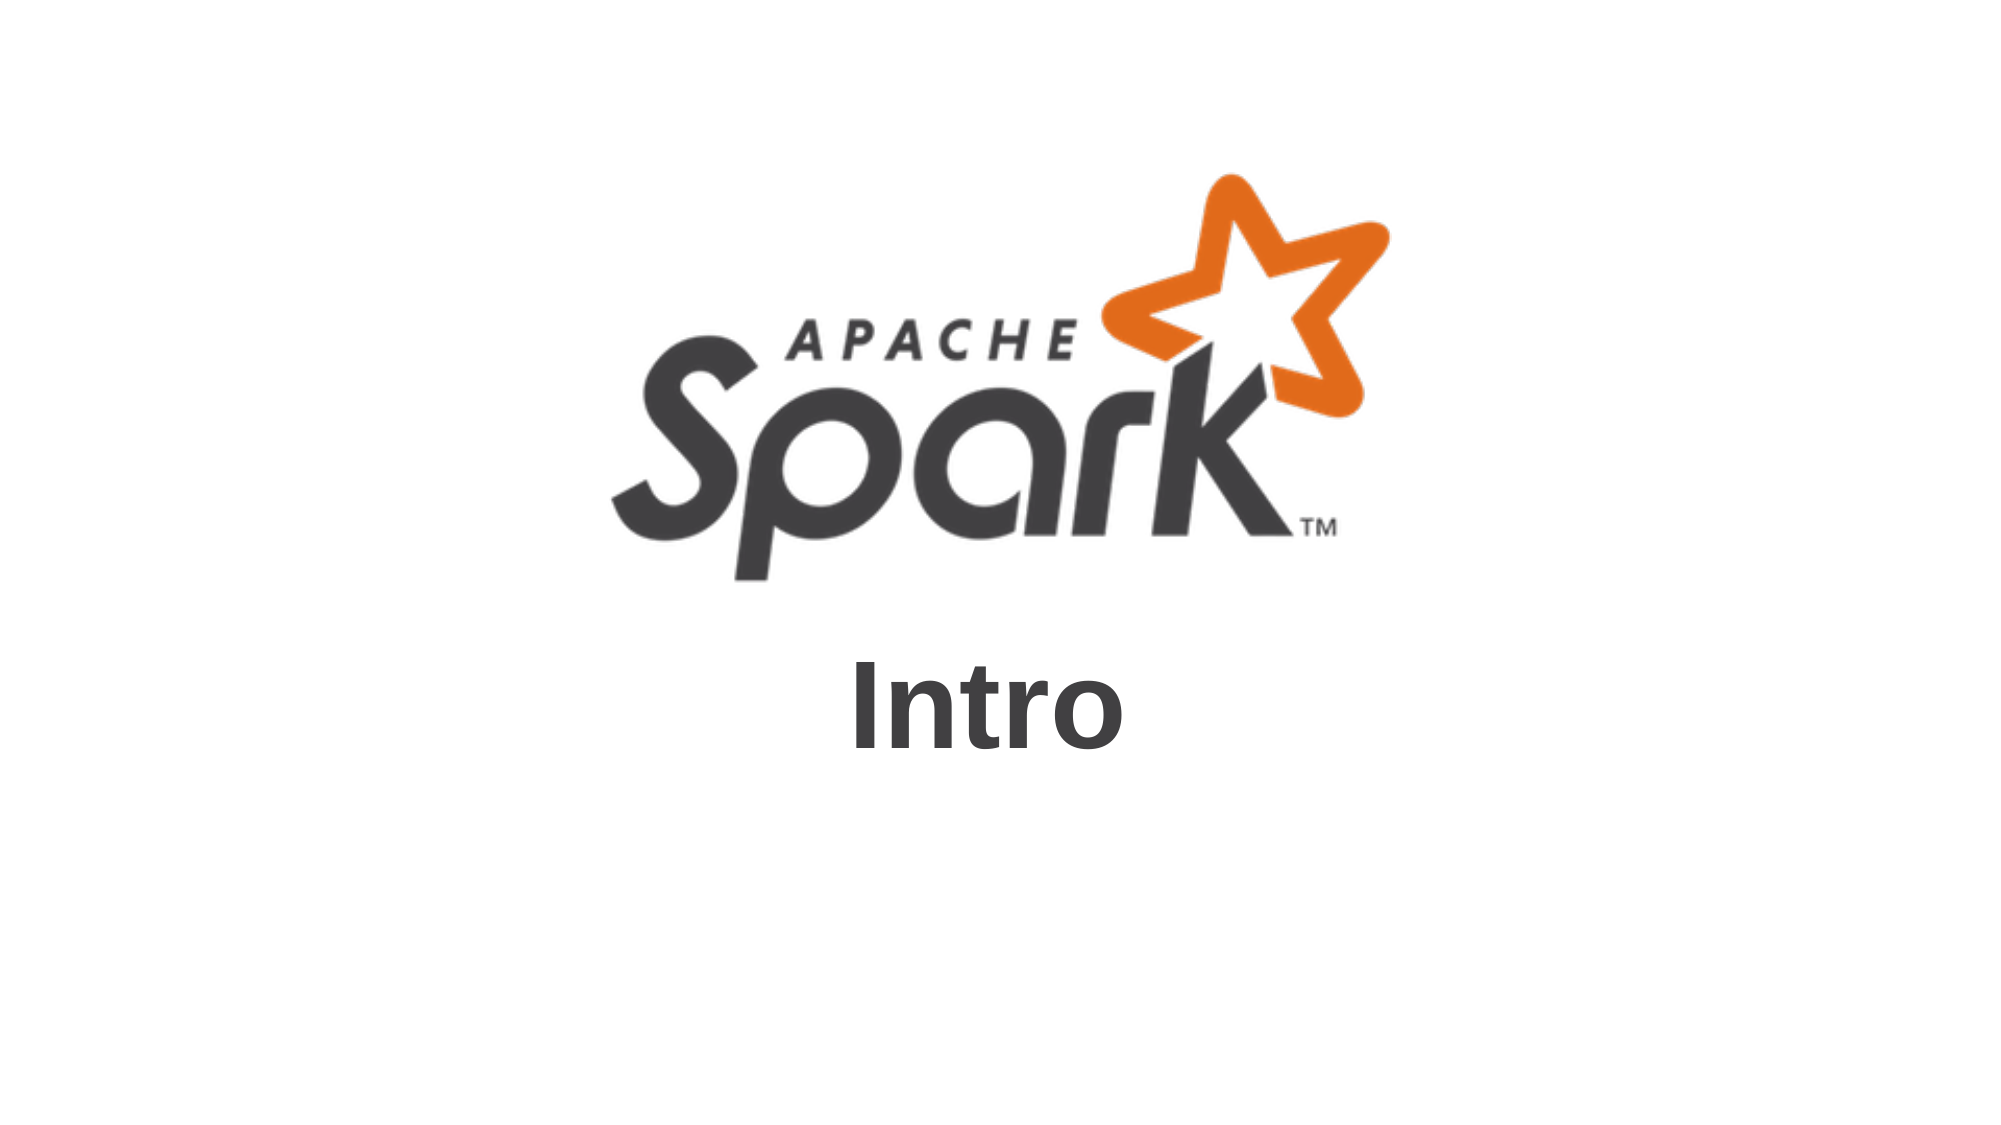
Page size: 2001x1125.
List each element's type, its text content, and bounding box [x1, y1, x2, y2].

picture [608, 171, 1392, 589]
title Intro [661, 607, 1314, 784]
